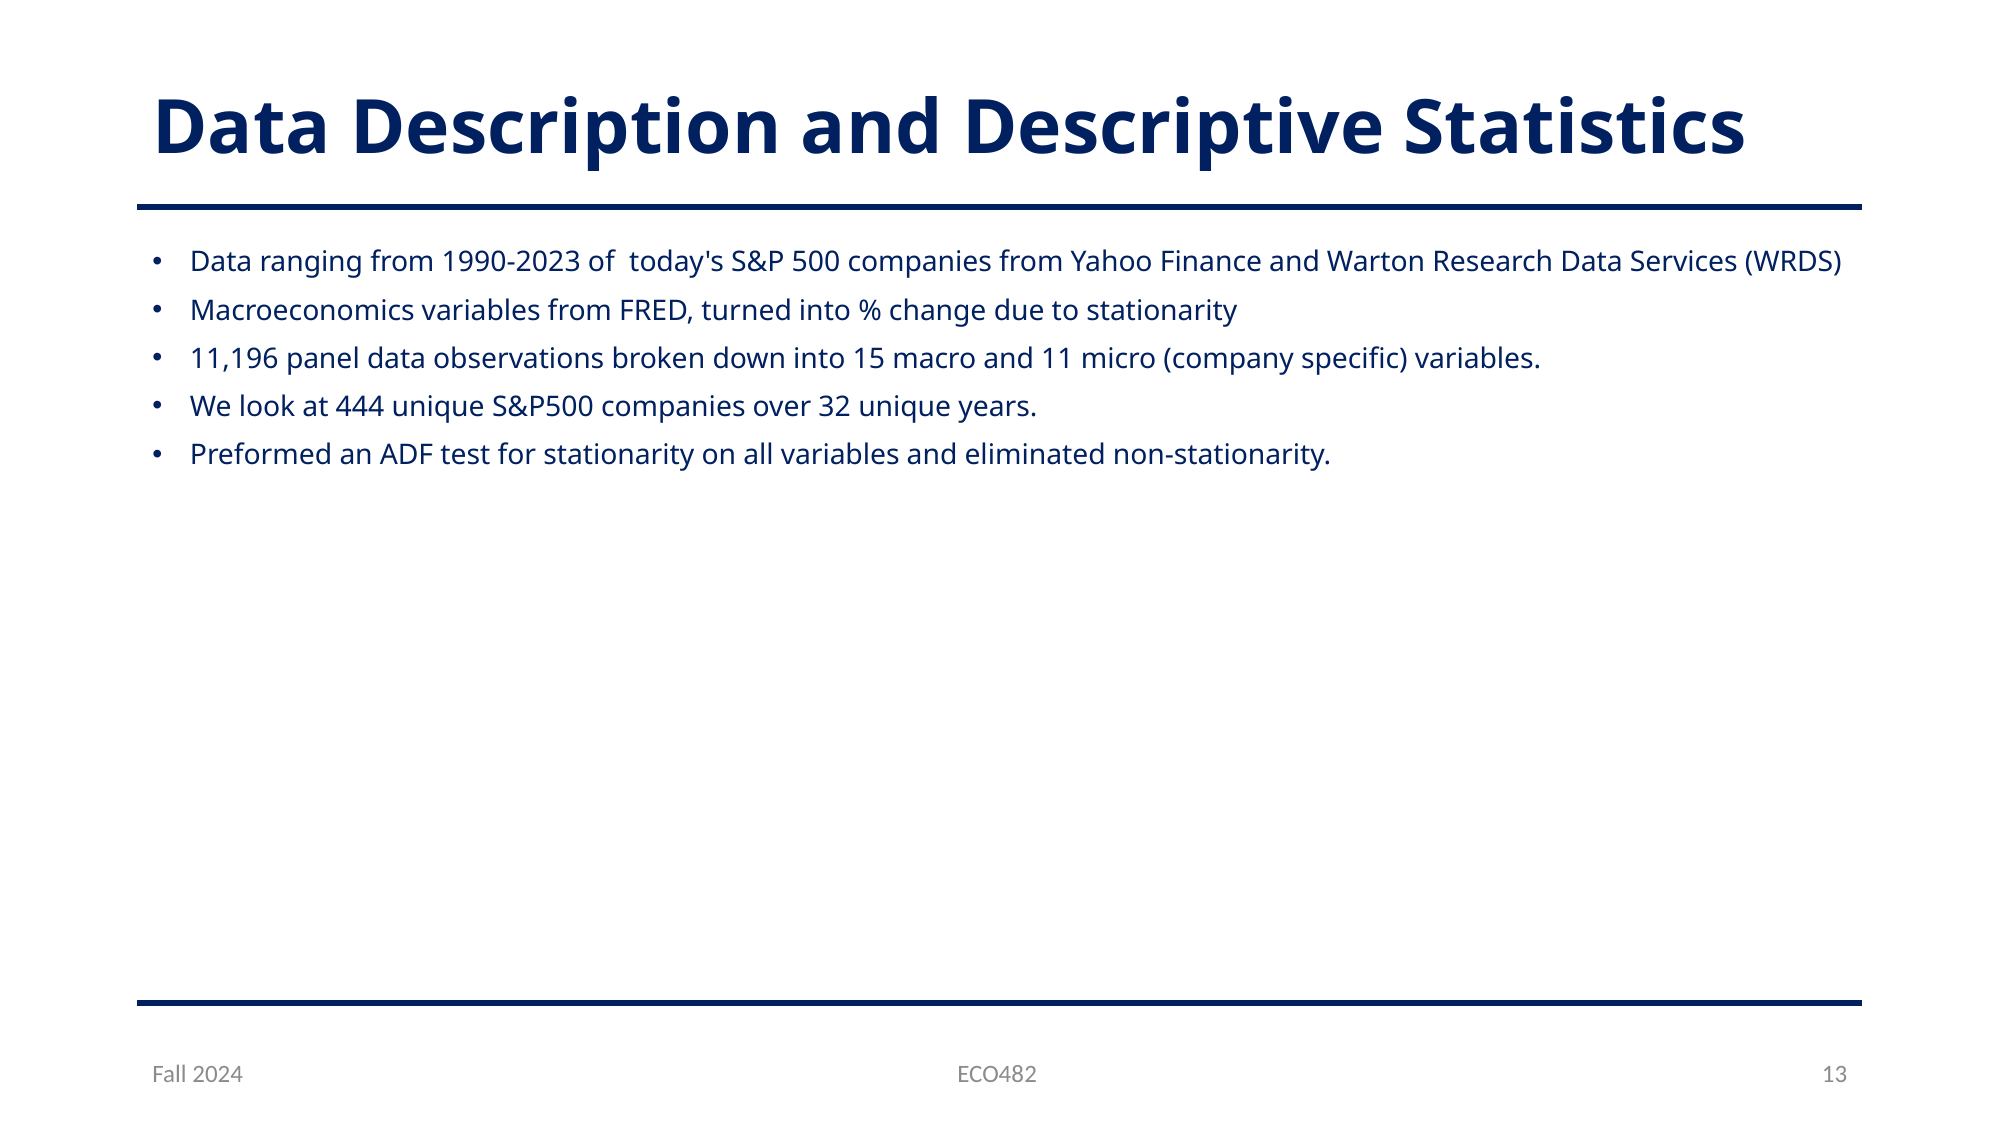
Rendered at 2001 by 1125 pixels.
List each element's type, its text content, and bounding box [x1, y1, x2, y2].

slide_number Fall 2024 [137, 1042, 588, 1103]
title Data Description and Descriptive Statistics [137, 59, 1863, 199]
slide_number 13 [1412, 1042, 1863, 1103]
footer ECO482 [662, 1042, 1338, 1103]
list Data ranging from 1990-2023 of today's S&P 500 companies from Yahoo Finance and Warton Research Data Services (WRDS) Macroeconomics variables from FRED, turned into % change due to stationarity 11,196 panel data observations broken down into 15 macro and 11 micro (company specific) variables. We look at 444 unique S&P500 companies over 32 unique years. Preformed an ADF test for stationarity on all variables and eliminated non-stationarity. [137, 239, 1863, 487]
